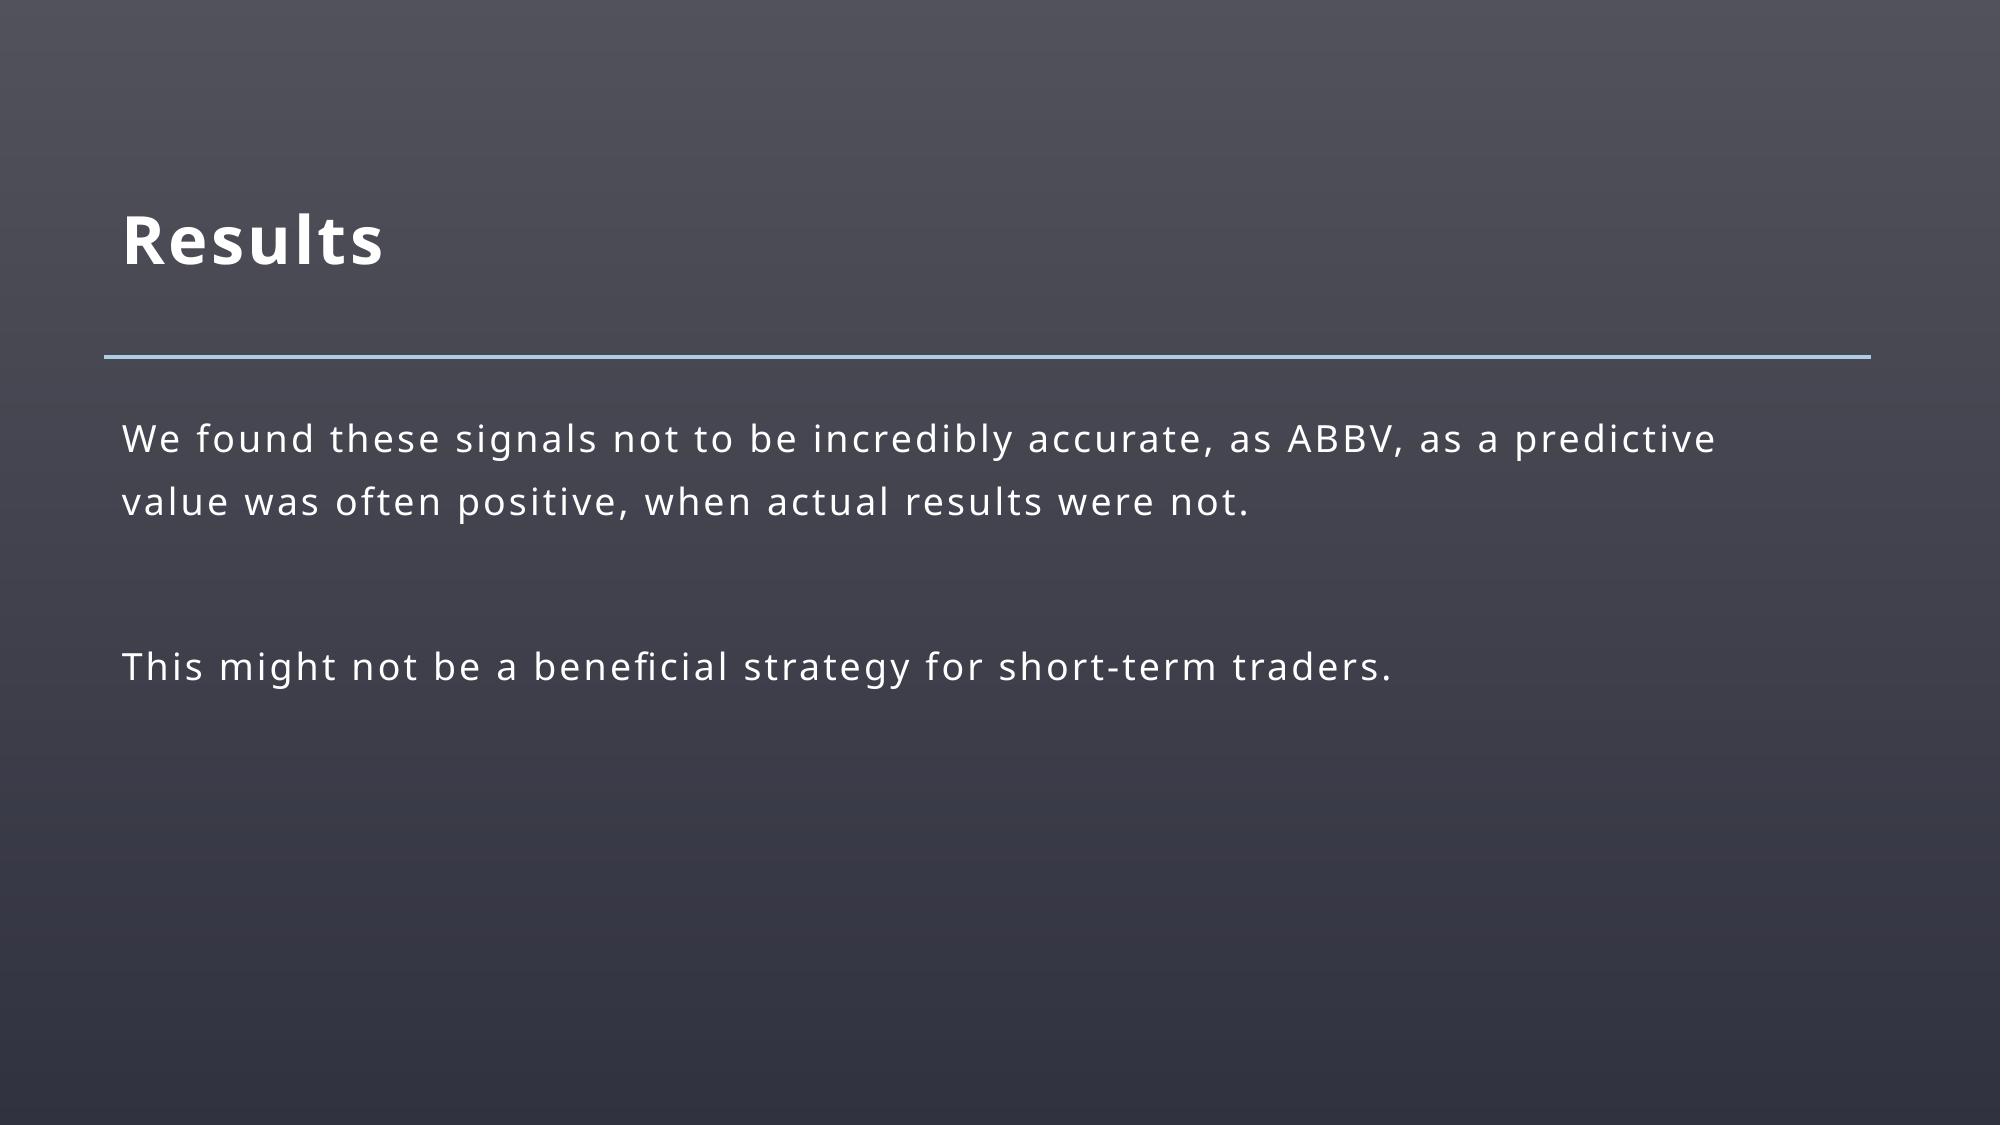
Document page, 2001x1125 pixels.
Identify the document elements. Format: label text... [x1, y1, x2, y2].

list We found these signals not to be incredibly accurate, as ABBV, as a predictive value was often positive, when actual results were not. This might not be a beneficial strategy for short-term traders. [103, 379, 1754, 979]
title Results [103, 72, 1754, 294]
